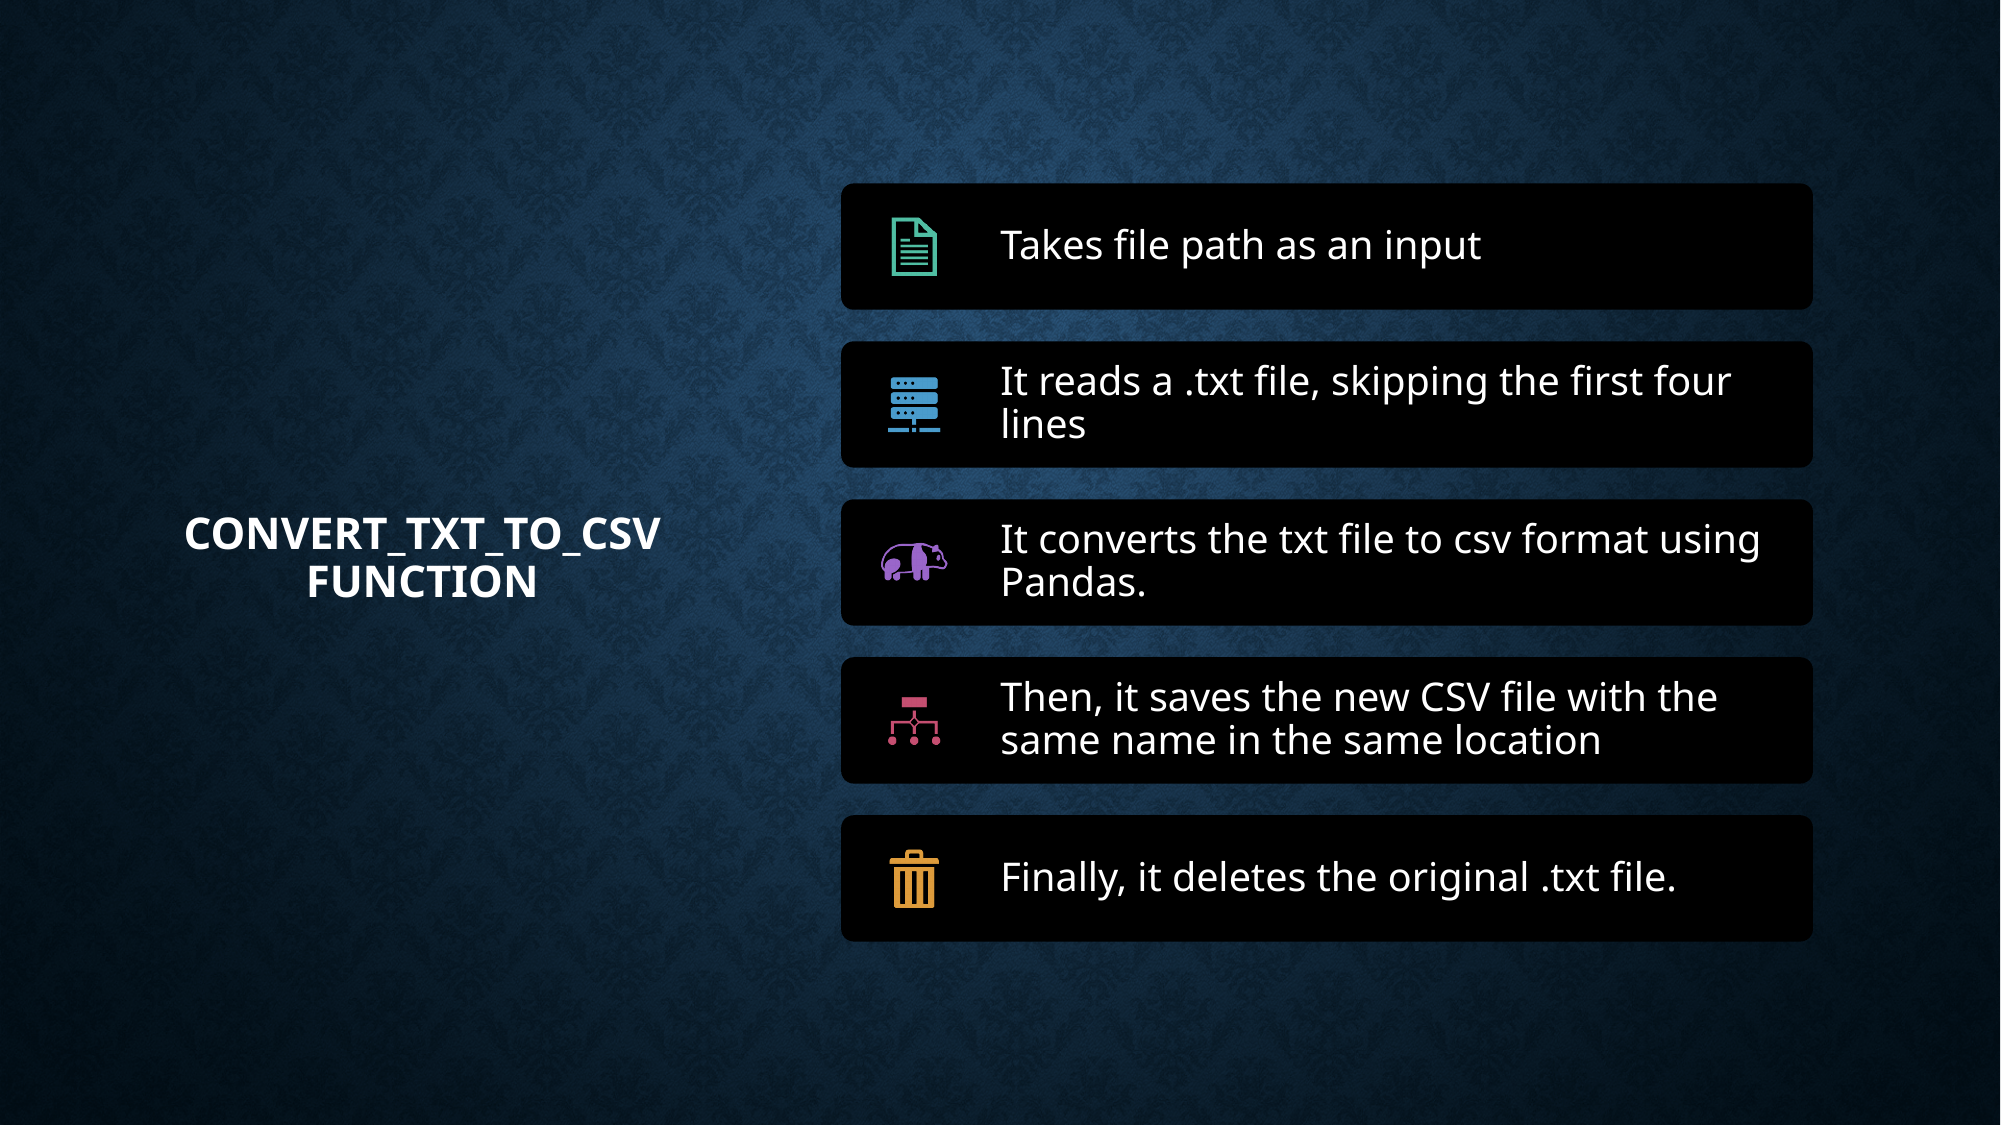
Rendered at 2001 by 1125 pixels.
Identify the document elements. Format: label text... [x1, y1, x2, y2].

title Convert_txt_to_csv function [123, 99, 722, 1020]
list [840, 182, 1814, 943]
